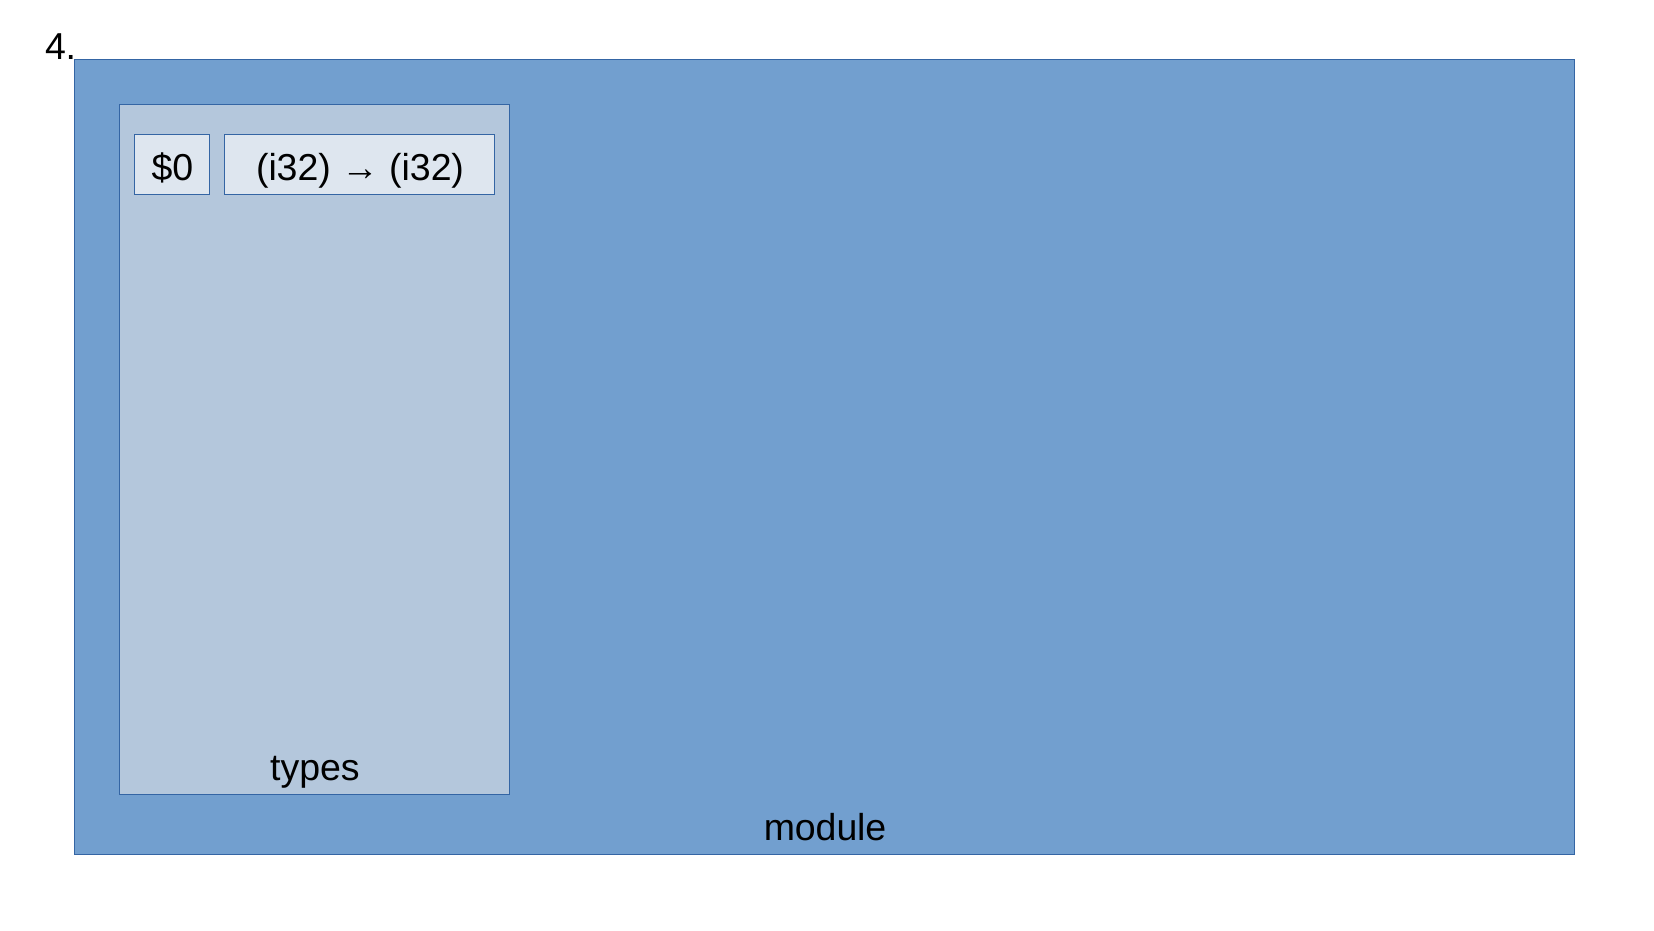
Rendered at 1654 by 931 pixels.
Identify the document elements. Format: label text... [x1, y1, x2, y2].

text_box (i32) → (i32) [224, 134, 495, 195]
text_box $0 [134, 134, 210, 195]
text_box 4. [30, 14, 92, 75]
text_box module [74, 59, 1575, 855]
text_box types [119, 104, 510, 795]
